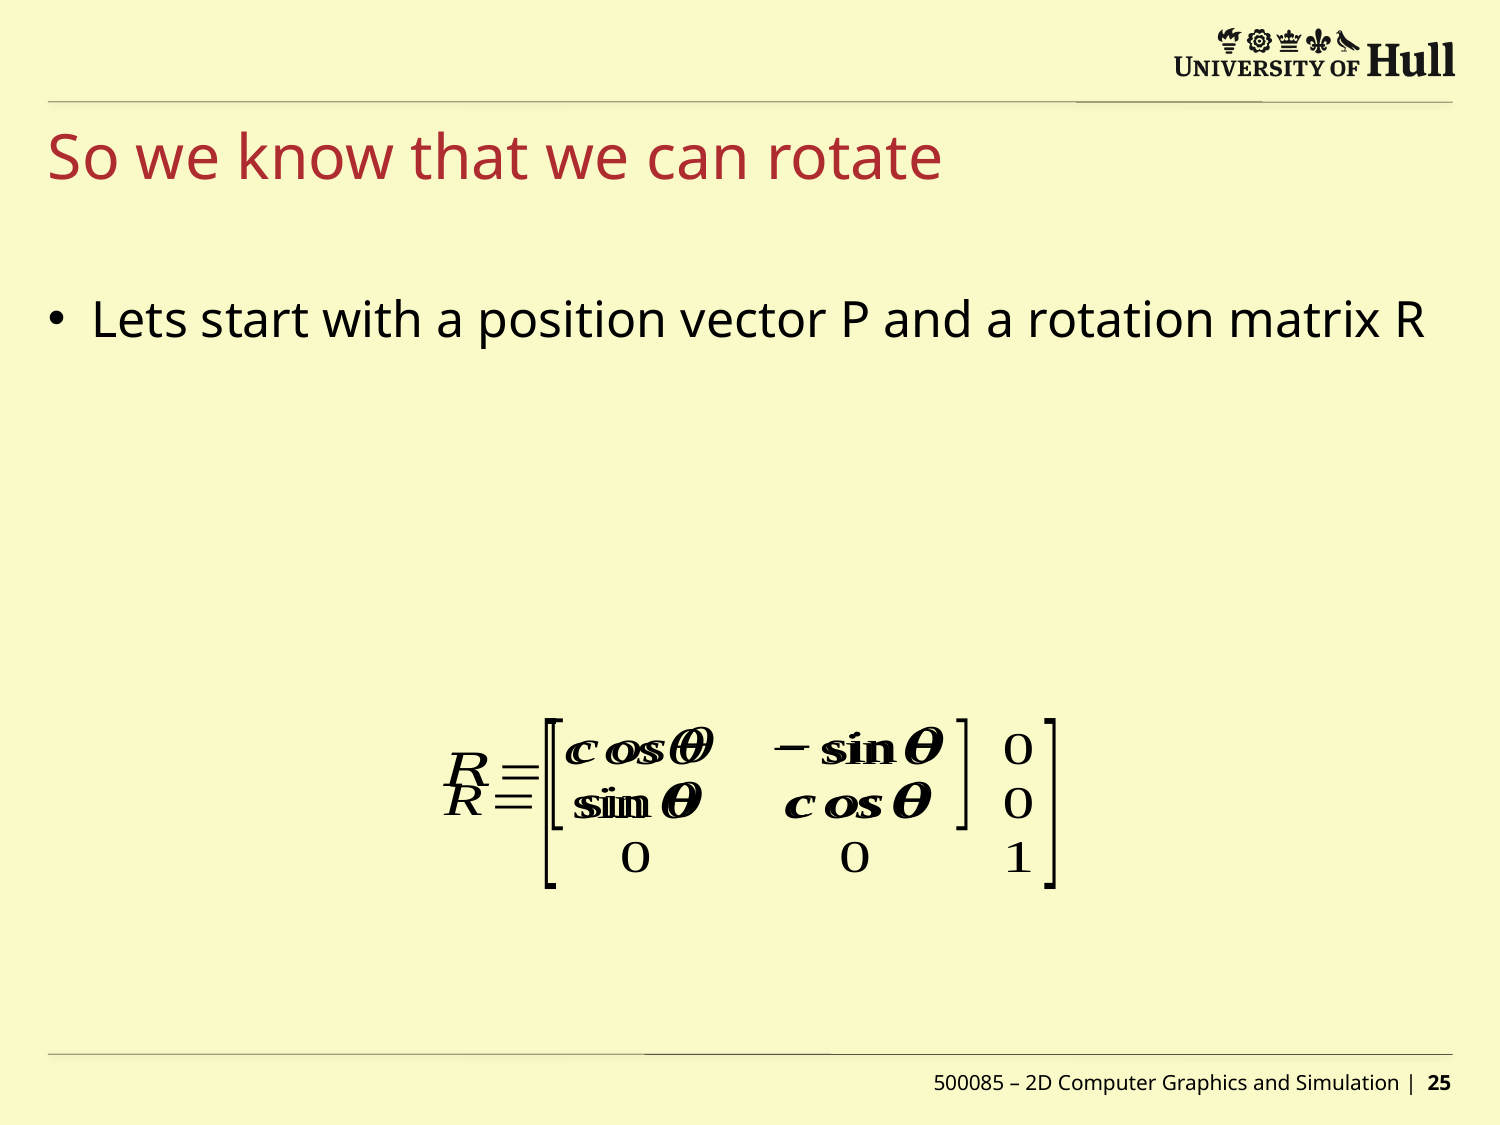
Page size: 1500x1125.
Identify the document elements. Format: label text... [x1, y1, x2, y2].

picture [1154, 8, 1475, 96]
title So we know that we can rotate [47, 120, 1453, 275]
footer 500085 – 2D Computer Graphics and Simulation | 25 [701, 1070, 1452, 1098]
